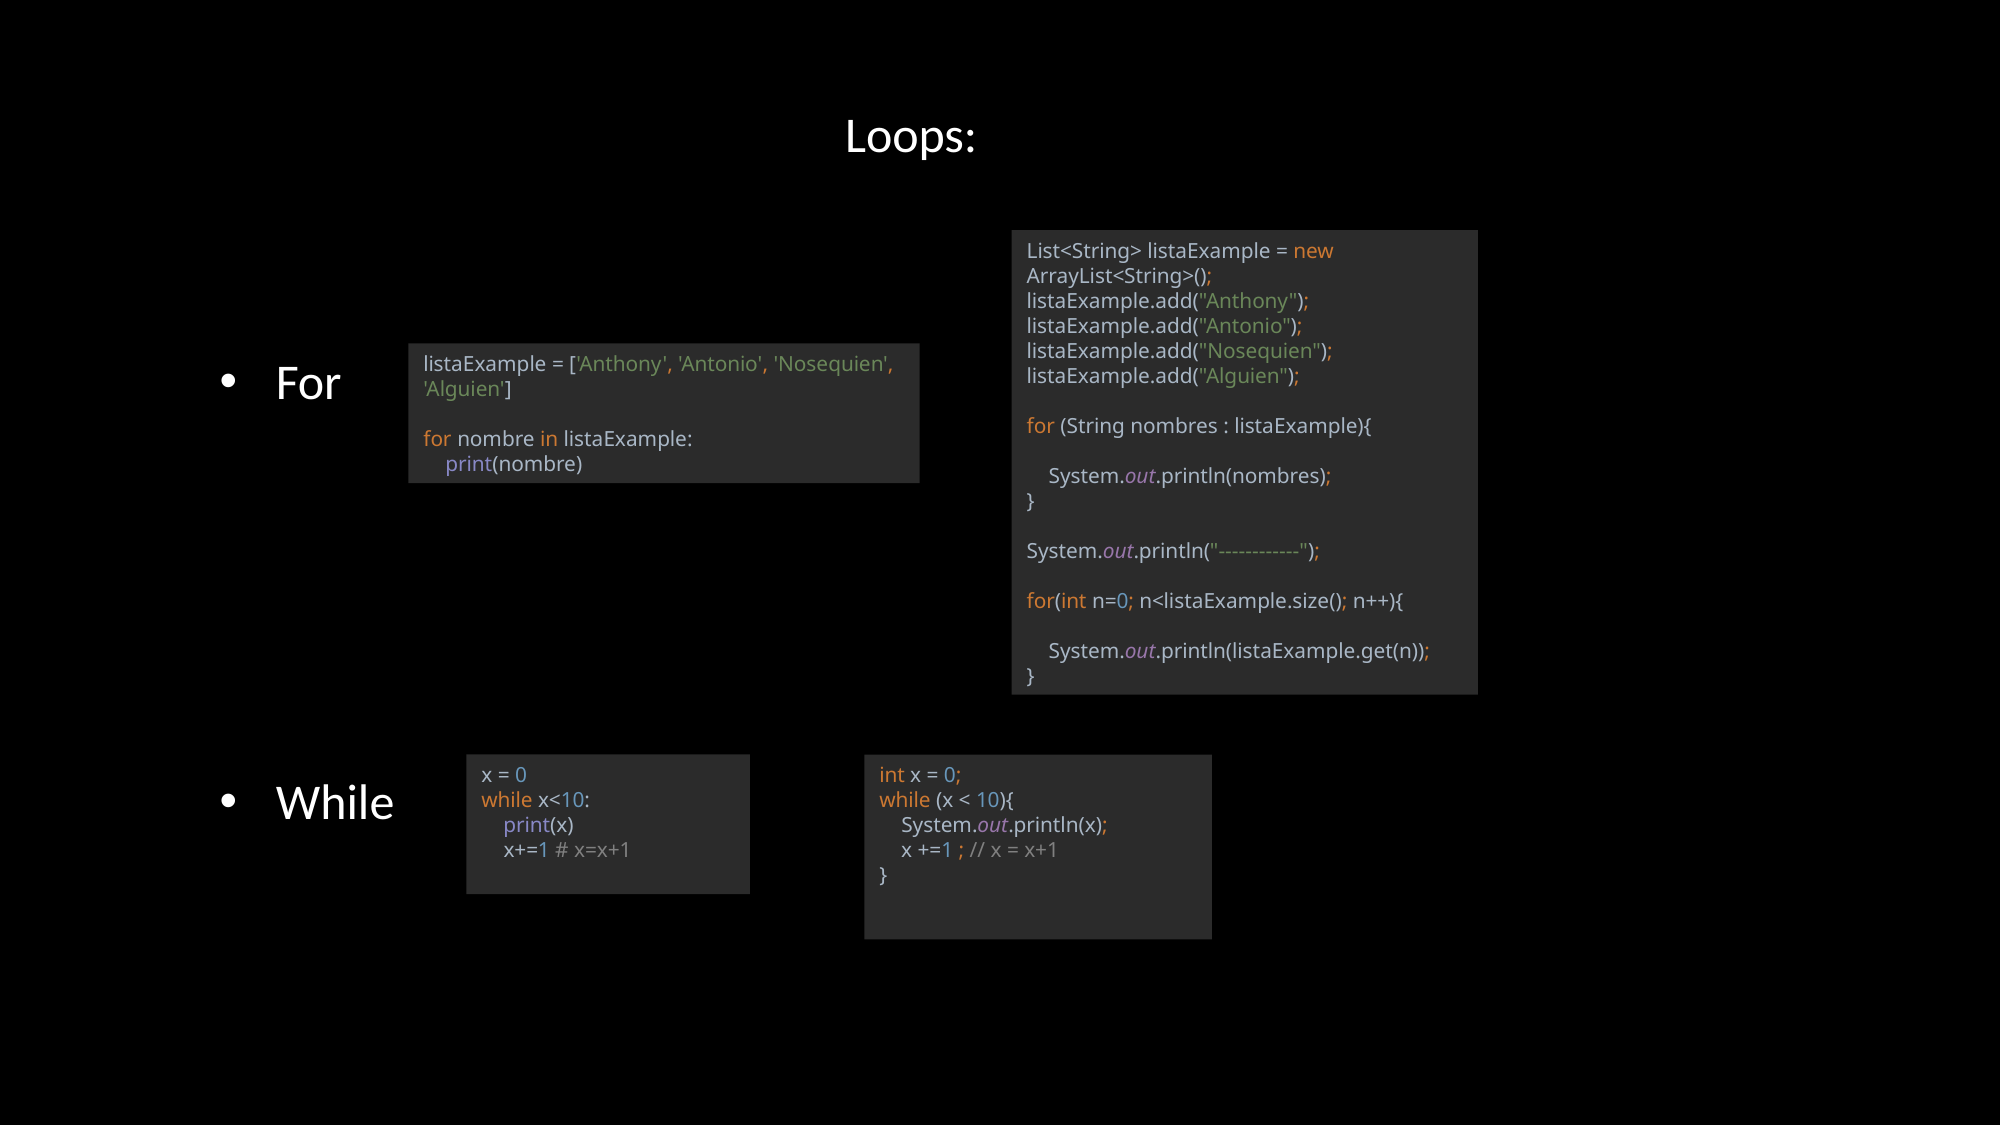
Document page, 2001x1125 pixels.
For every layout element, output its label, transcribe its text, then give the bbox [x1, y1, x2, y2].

text_box listaExample = ['Anthony', 'Antonio', 'Nosequien', 'Alguien'] for nombre in listaExample: print(nombre) [408, 343, 920, 484]
text_box x = 0 while x<10: print(x) x+=1 # x=x+1 [466, 754, 750, 895]
text_box int x = 0; while (x < 10){ System.out.println(x); x +=1 ; // x = x+1 } [864, 754, 1212, 940]
text_box Loops: [830, 95, 1057, 171]
text_box For While [204, 342, 432, 838]
text_box List<String> listaExample = new ArrayList<String>(); listaExample.add("Anthony"); listaExample.add("Antonio"); listaExample.add("Nosequien"); listaExample.add("Alguien"); for (String nombres : listaExample){ System.out.println(nombres); } System.out.println("------------"); for(int n=0; n<listaExample.size(); n++){ System.out.println(listaExample.get(n)); } [1011, 230, 1478, 695]
